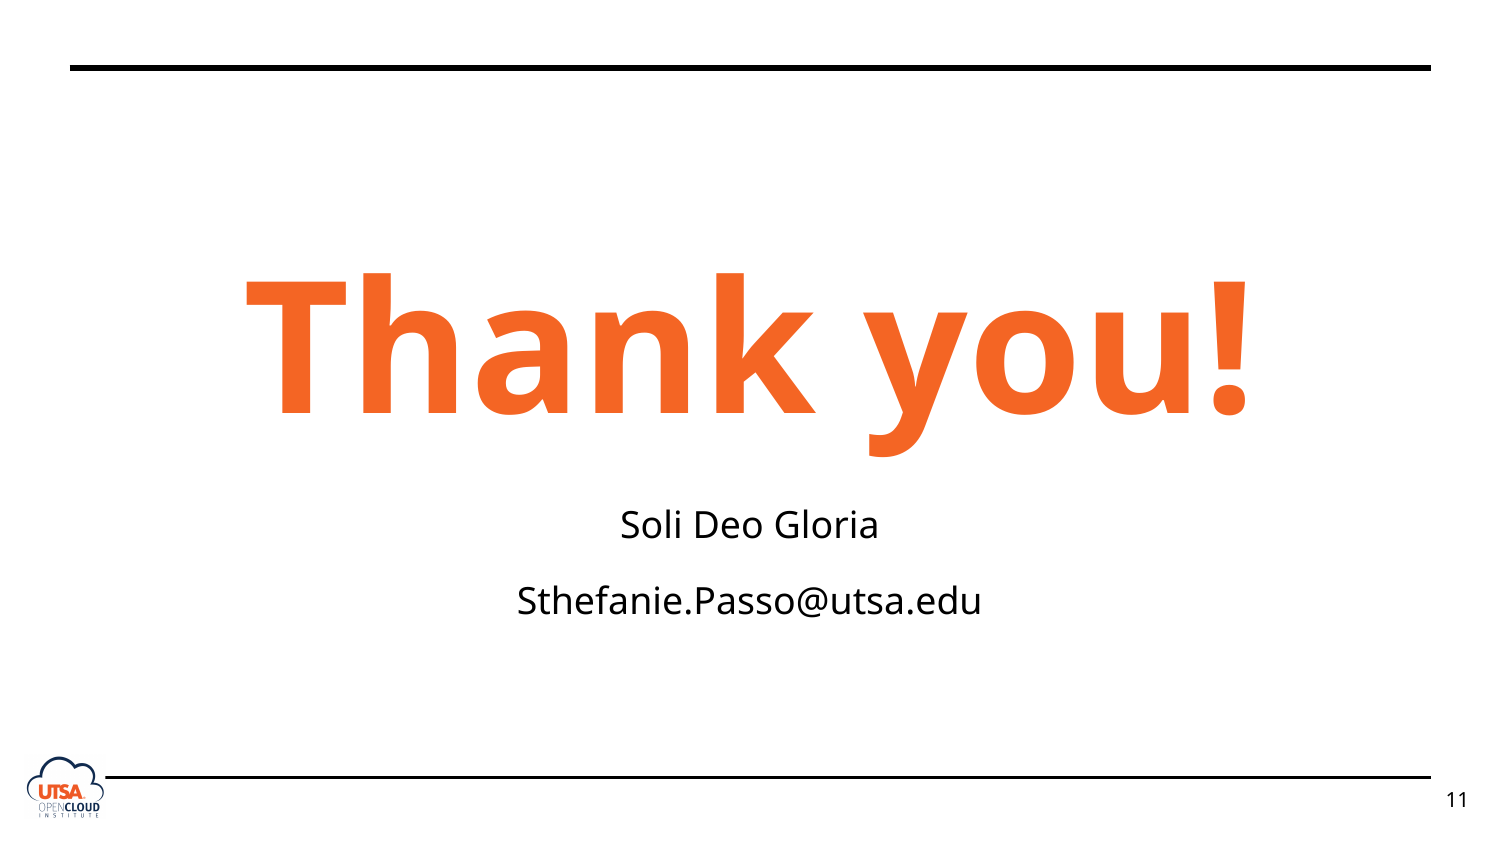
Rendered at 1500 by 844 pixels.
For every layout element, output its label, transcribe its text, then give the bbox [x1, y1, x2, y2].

title Thank you! [140, 214, 1360, 467]
list Soli Deo Gloria Sthefanie.Passo@utsa.edu [140, 478, 1360, 655]
slide_number ‹#› [1394, 769, 1484, 834]
picture [24, 753, 106, 819]
